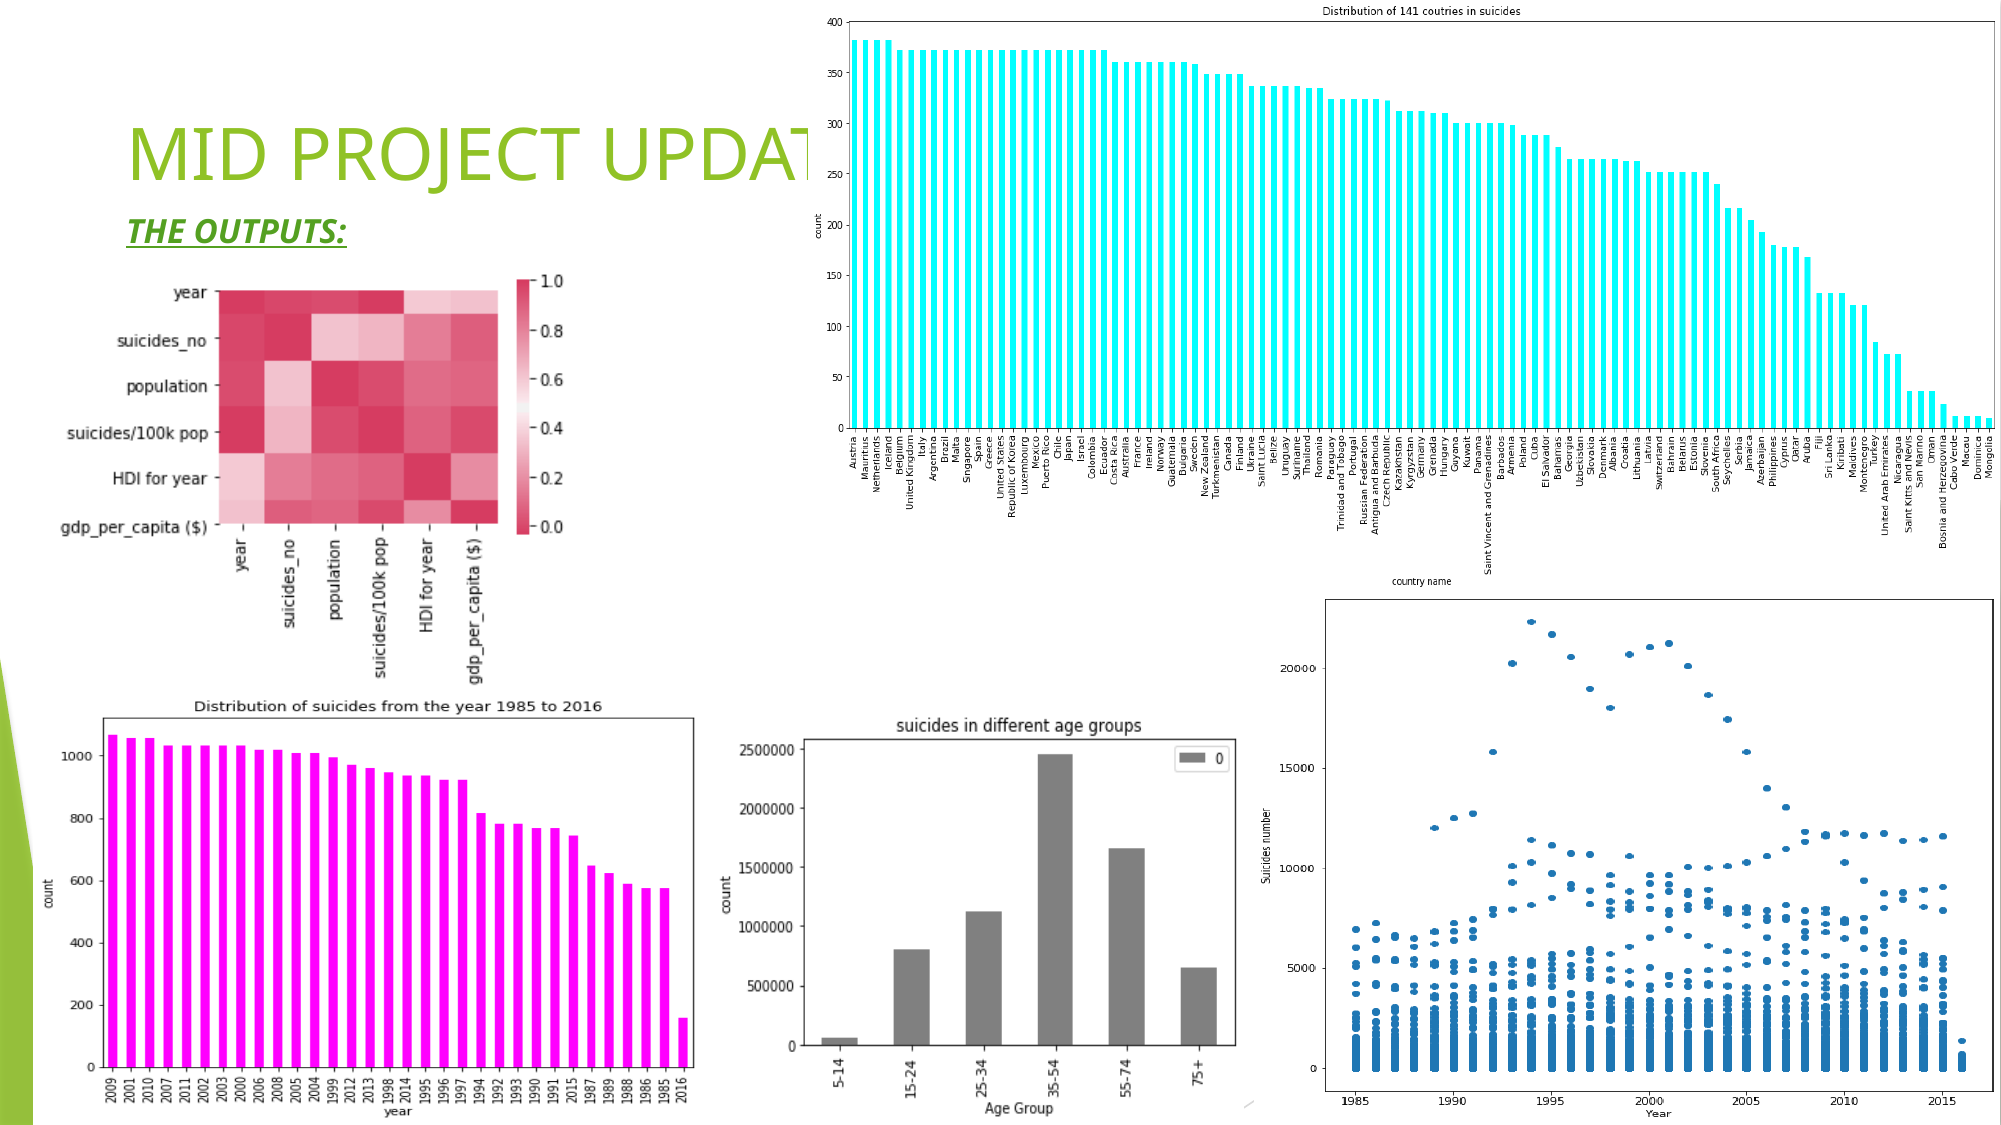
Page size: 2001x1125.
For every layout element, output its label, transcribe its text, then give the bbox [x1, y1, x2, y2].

title MID PROJECT UPDATES [111, 99, 803, 202]
picture [808, 0, 2000, 1125]
picture [32, 264, 702, 1125]
picture [710, 708, 1245, 1125]
list THE OUTPUTS: [111, 202, 1249, 710]
